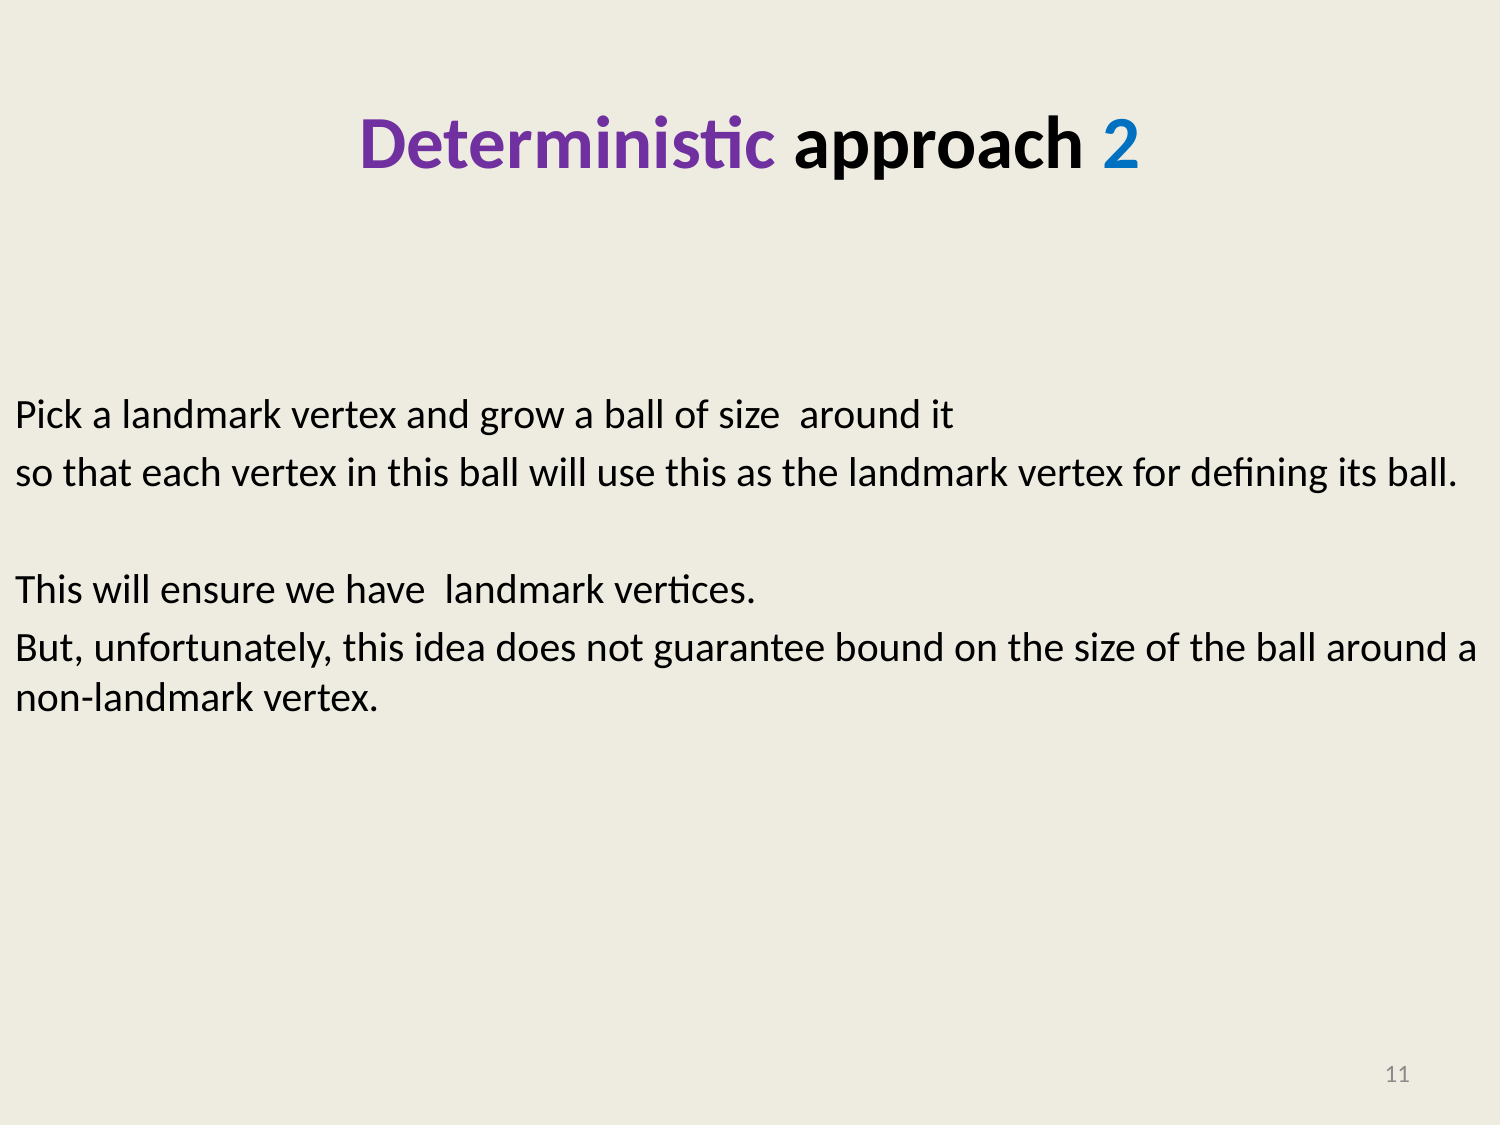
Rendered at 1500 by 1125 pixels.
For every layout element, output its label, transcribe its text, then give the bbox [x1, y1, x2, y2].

slide_number 11 [1074, 1042, 1425, 1103]
title Deterministic approach 2 [75, 45, 1425, 233]
